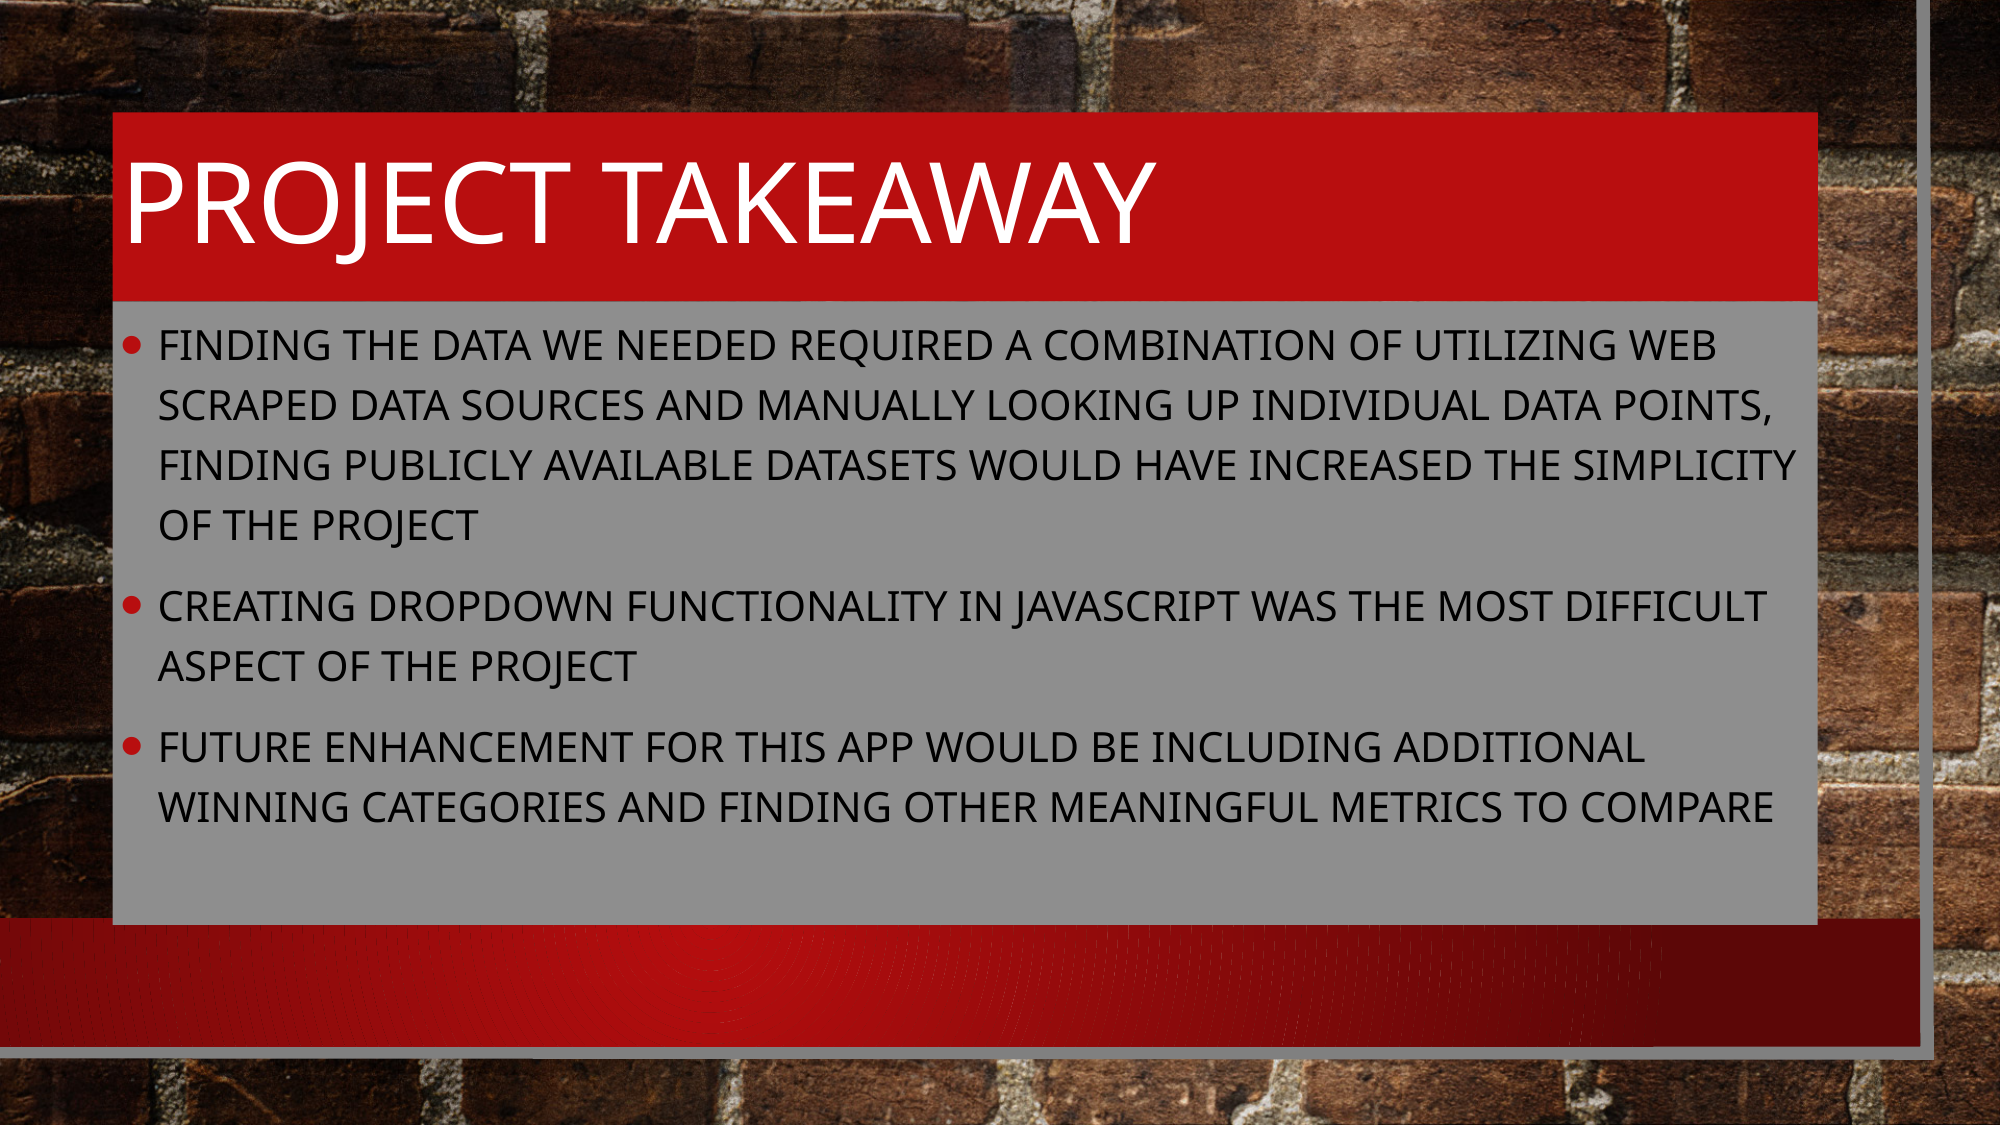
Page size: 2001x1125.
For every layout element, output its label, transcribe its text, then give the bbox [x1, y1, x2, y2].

picture [0, 0, 1919, 918]
list Finding the data we needed required a combination of utilizing web scraped data sources and manually looking up individual data points, finding publicly available datasets would have increased the simplicity of the project Creating dropdown functionality in JavaScript was the most difficult aspect of the project Future enhancement for this app would be including additional winning categories and finding other meaningful metrics to compare [111, 300, 1819, 926]
picture [0, 0, 2000, 1125]
title Project Takeaway [111, 111, 1819, 300]
